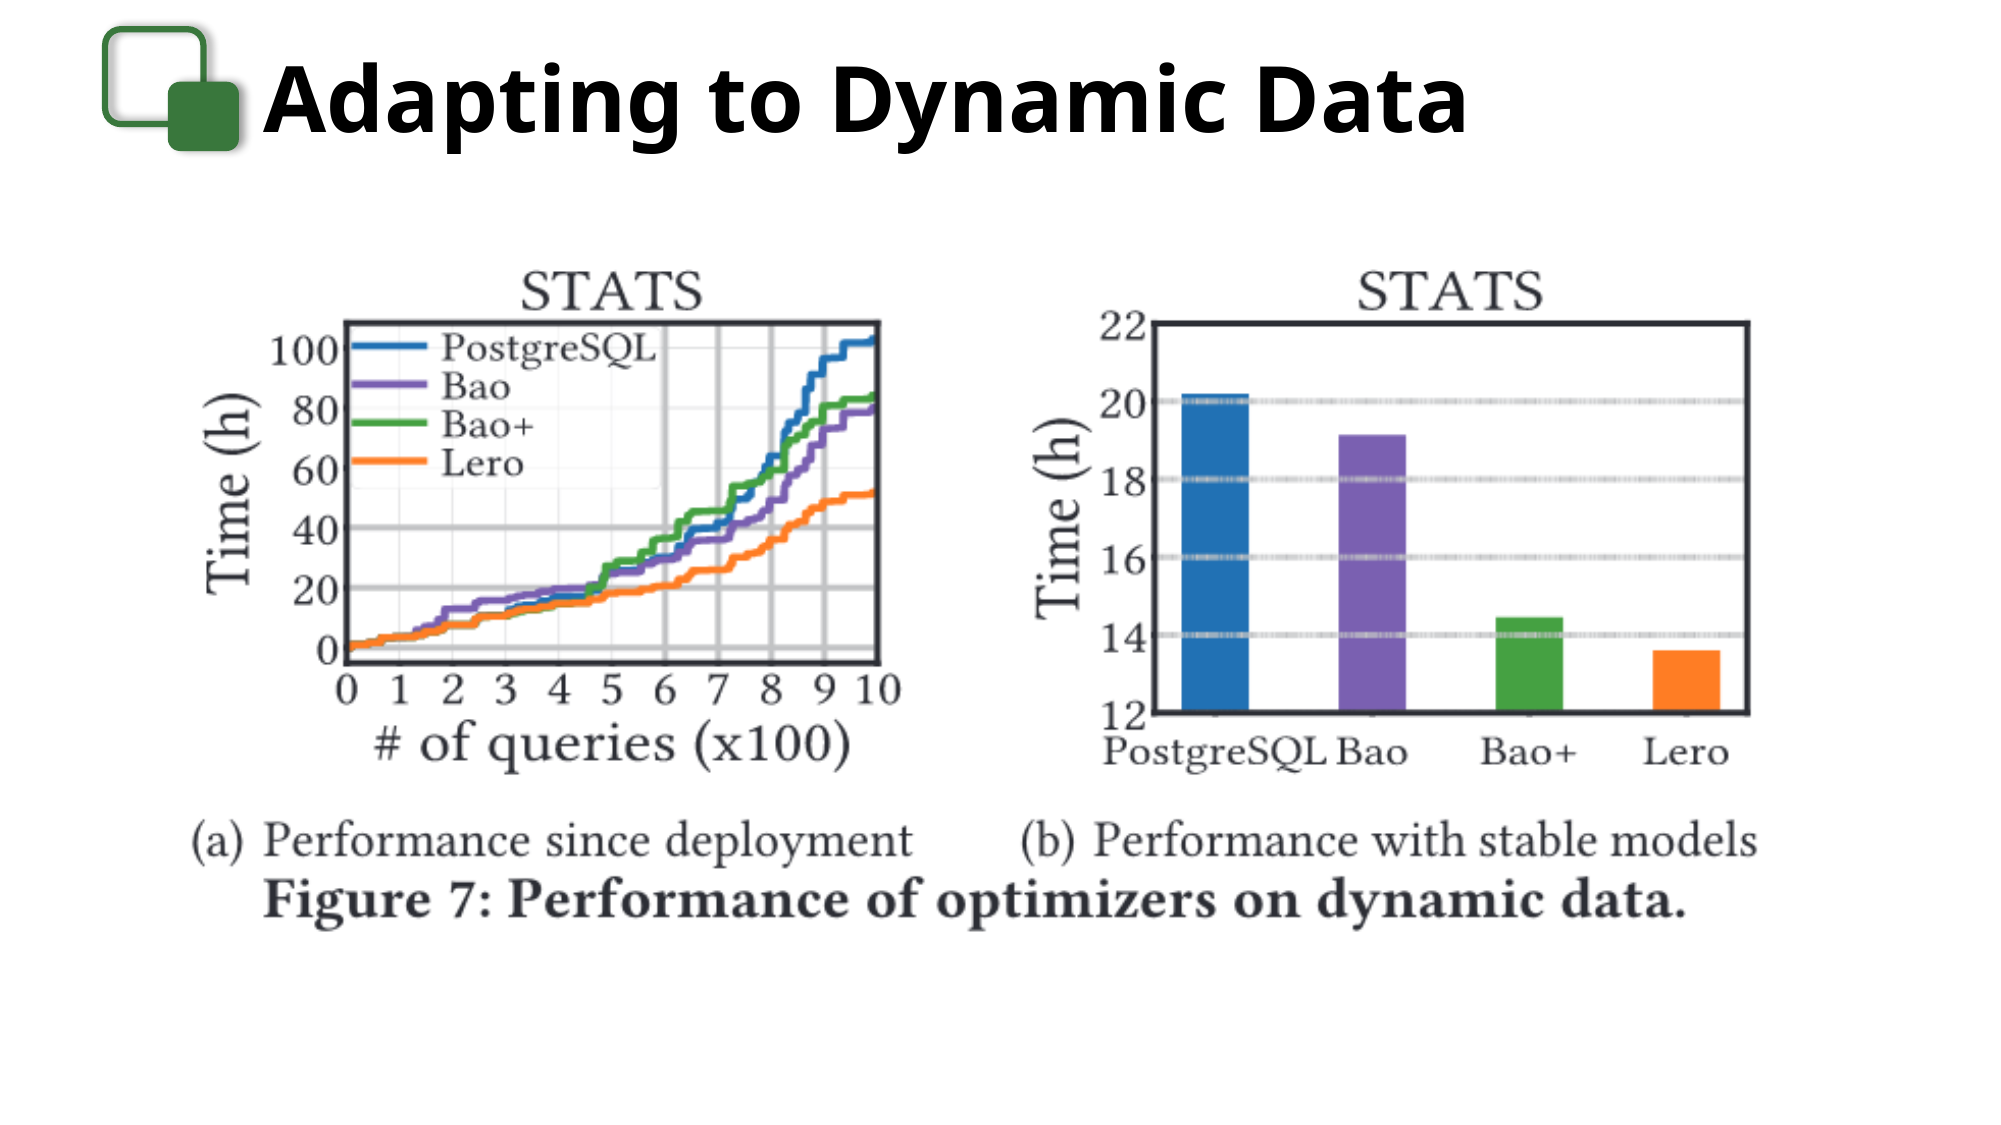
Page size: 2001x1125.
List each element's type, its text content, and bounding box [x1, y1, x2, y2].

text_box [167, 81, 239, 152]
text_box Adapting to Dynamic Data [249, 33, 2000, 159]
text_box [104, 28, 205, 126]
picture [154, 268, 1792, 942]
